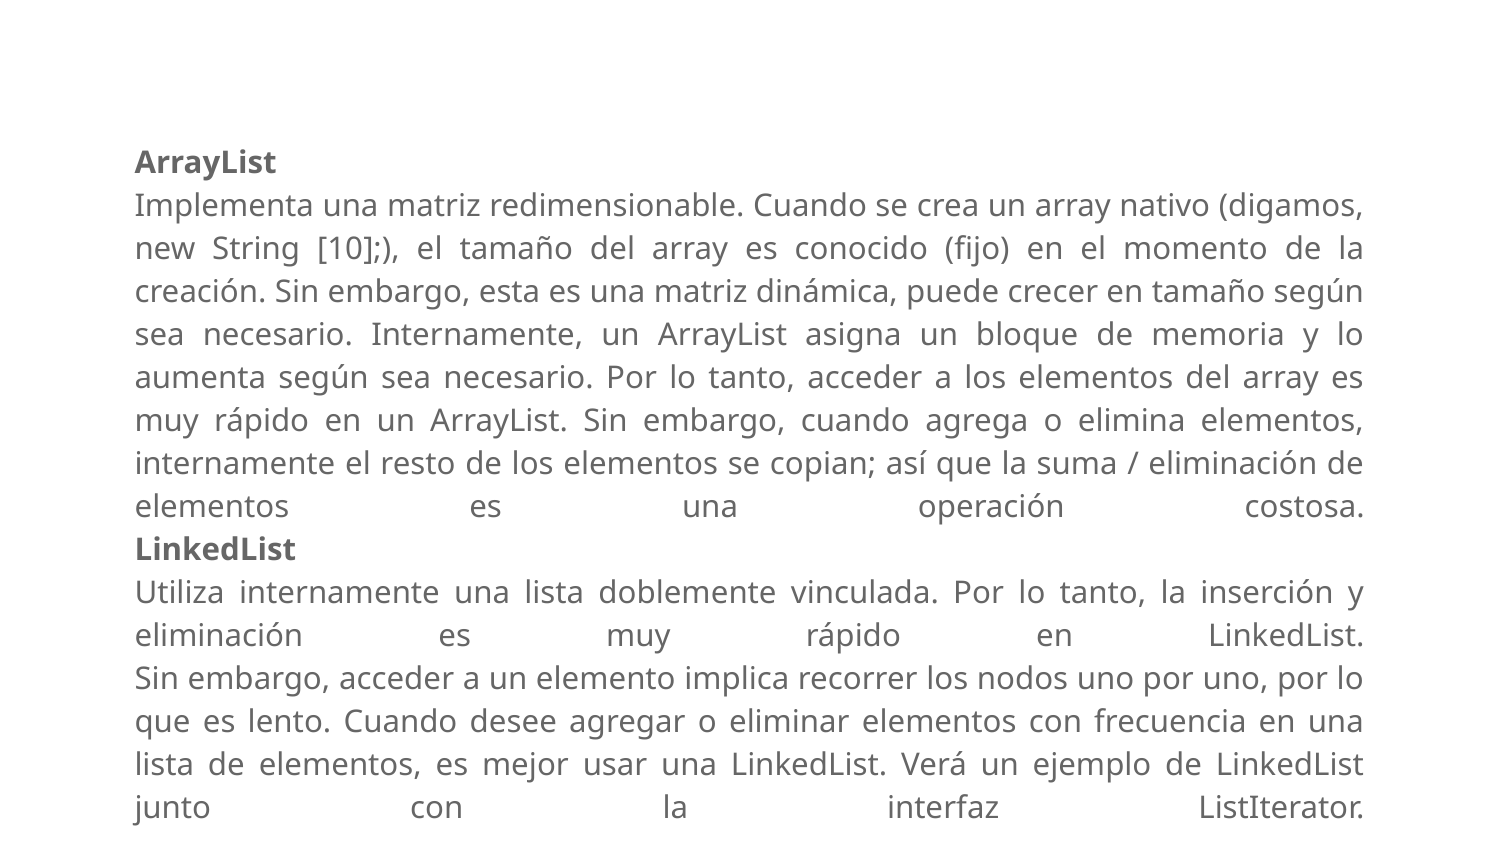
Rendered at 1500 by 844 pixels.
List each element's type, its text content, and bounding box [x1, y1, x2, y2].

list ArrayList Implementa una matriz redimensionable. Cuando se crea un array nativo (digamos, new String [10];), el tamaño del array es conocido (fijo) en el momento de la creación. Sin embargo, esta es una matriz dinámica, puede crecer en tamaño según sea necesario. Internamente, un ArrayList asigna un bloque de memoria y lo aumenta según sea necesario. Por lo tanto, acceder a los elementos del array es muy rápido en un ArrayList. Sin embargo, cuando agrega o elimina elementos, internamente el resto de los elementos se copian; así que la suma / eliminación de elementos es una operación costosa. LinkedList Utiliza internamente una lista doblemente vinculada. Por lo tanto, la inserción y eliminación es muy rápido en LinkedList. Sin embargo, acceder a un elemento implica recorrer los nodos uno por uno, por lo que es lento. Cuando desee agregar o eliminar elementos con frecuencia en una lista de elementos, es mejor usar una LinkedList. Verá un ejemplo de LinkedList junto con la interfaz ListIterator. [119, 121, 1381, 712]
